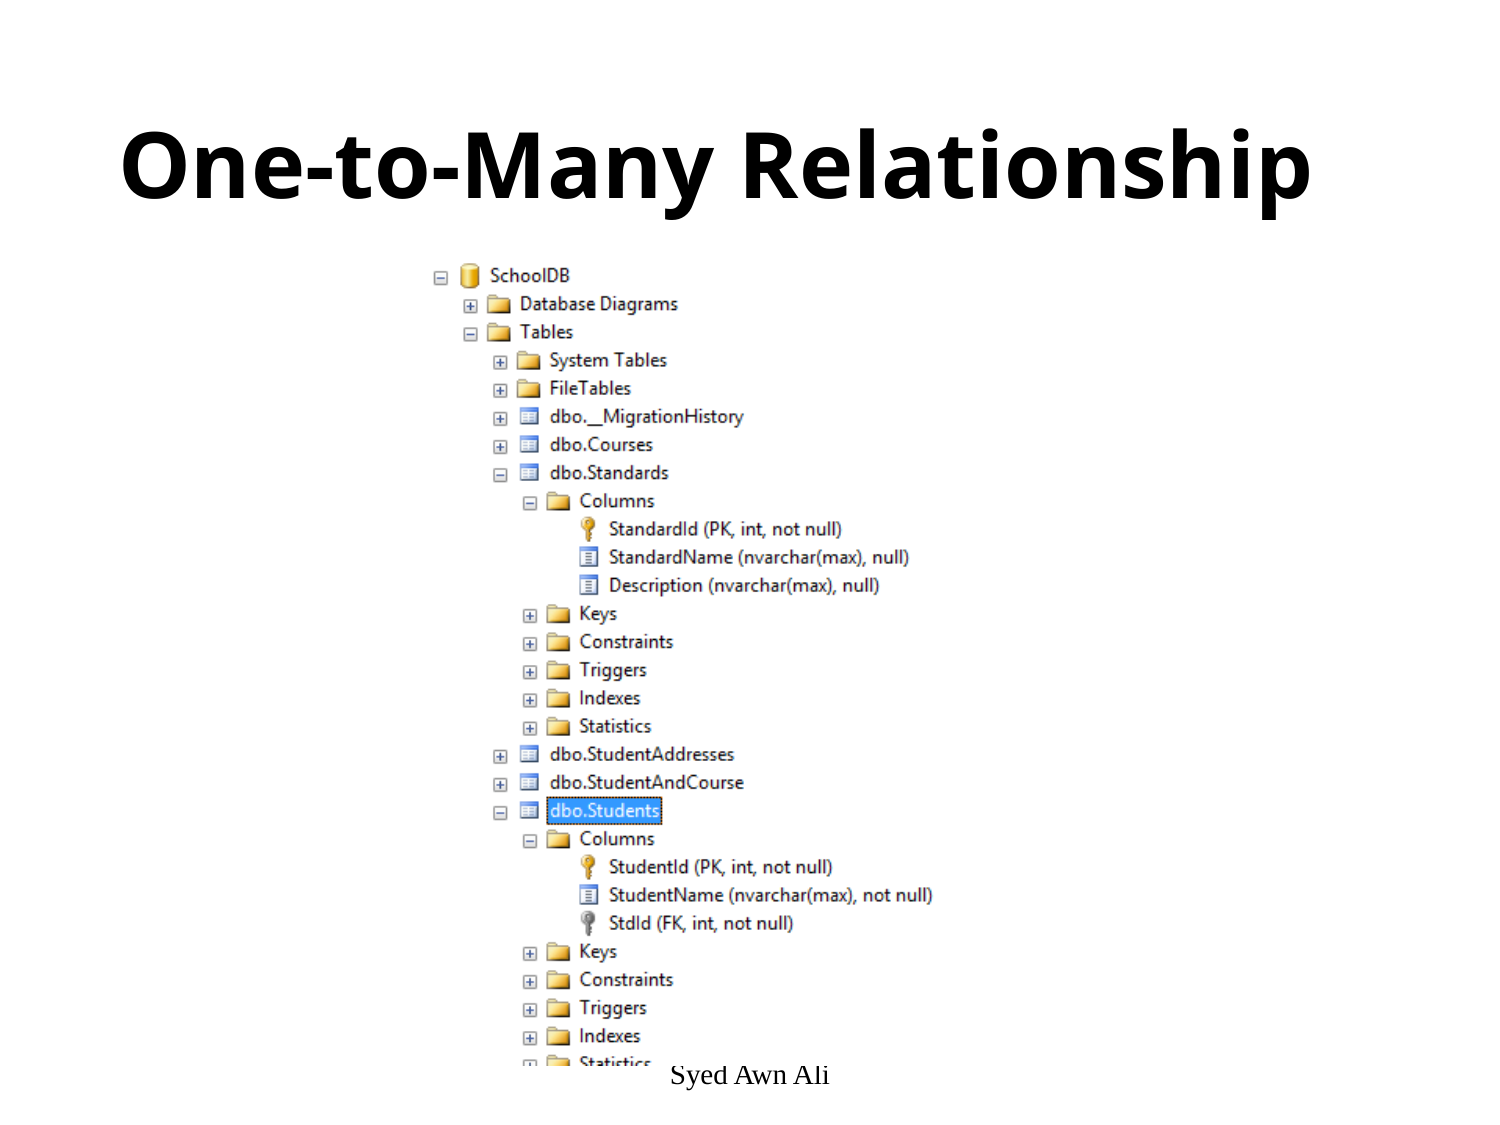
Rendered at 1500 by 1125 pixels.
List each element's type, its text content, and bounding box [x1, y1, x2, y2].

picture [384, 262, 1121, 1066]
footer Syed Awn Ali [496, 1066, 1004, 1103]
title One-to-Many Relationship [103, 59, 1397, 278]
